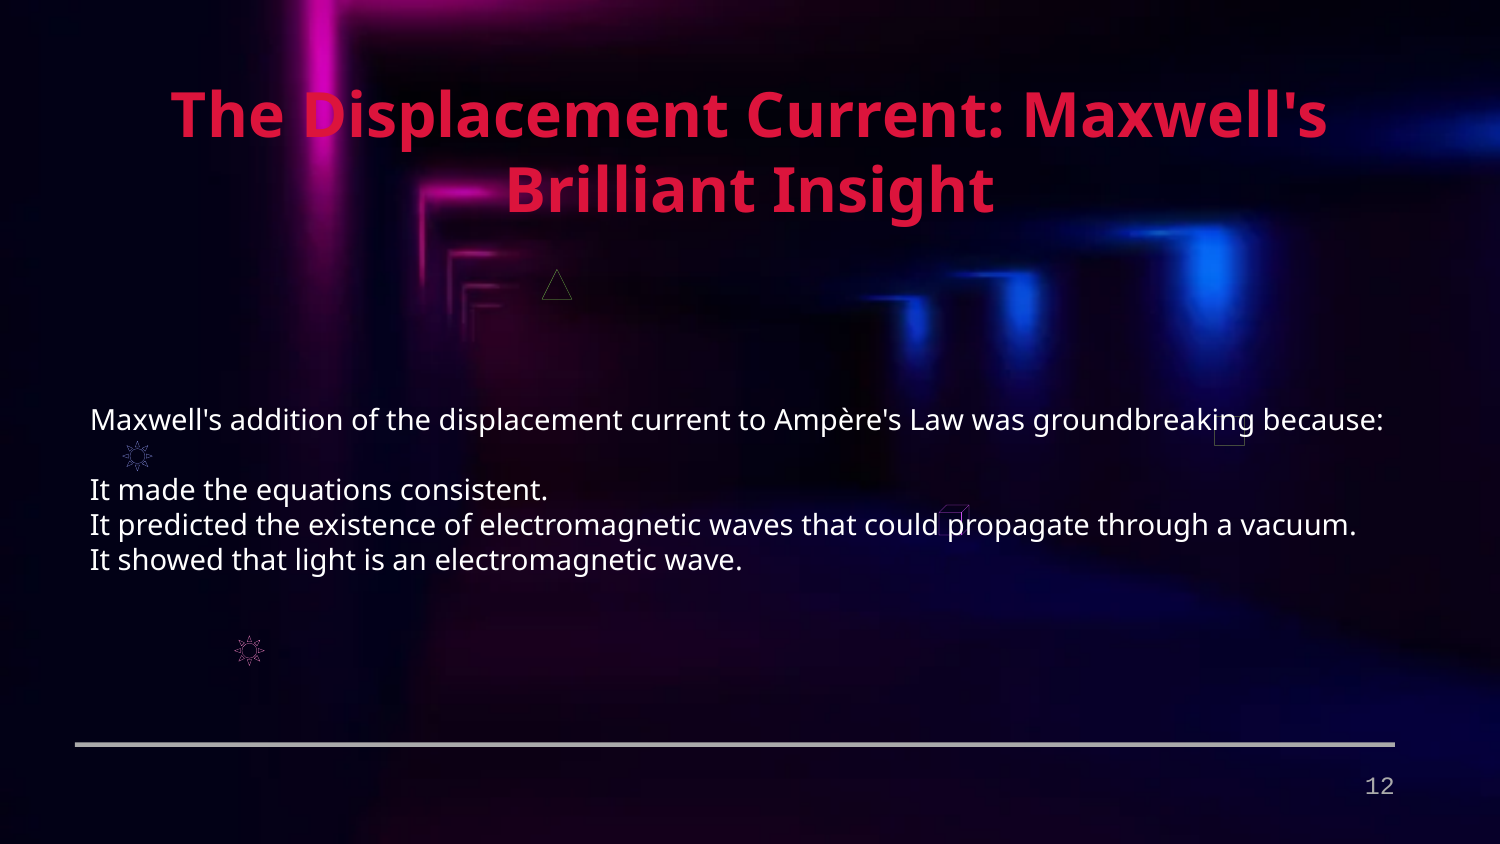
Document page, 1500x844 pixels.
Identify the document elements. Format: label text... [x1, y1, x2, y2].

picture [0, 0, 1500, 844]
text_box [74, 742, 1395, 747]
text_box The Displacement Current: Maxwell's Brilliant Insight [74, 74, 1425, 225]
text_box Maxwell's addition of the displacement current to Ampère's Law was groundbreaking because: It made the equations consistent. It predicted the existence of electromagnetic waves that could propagate through a vacuum. It showed that light is an electromagnetic wave. [74, 270, 1425, 777]
